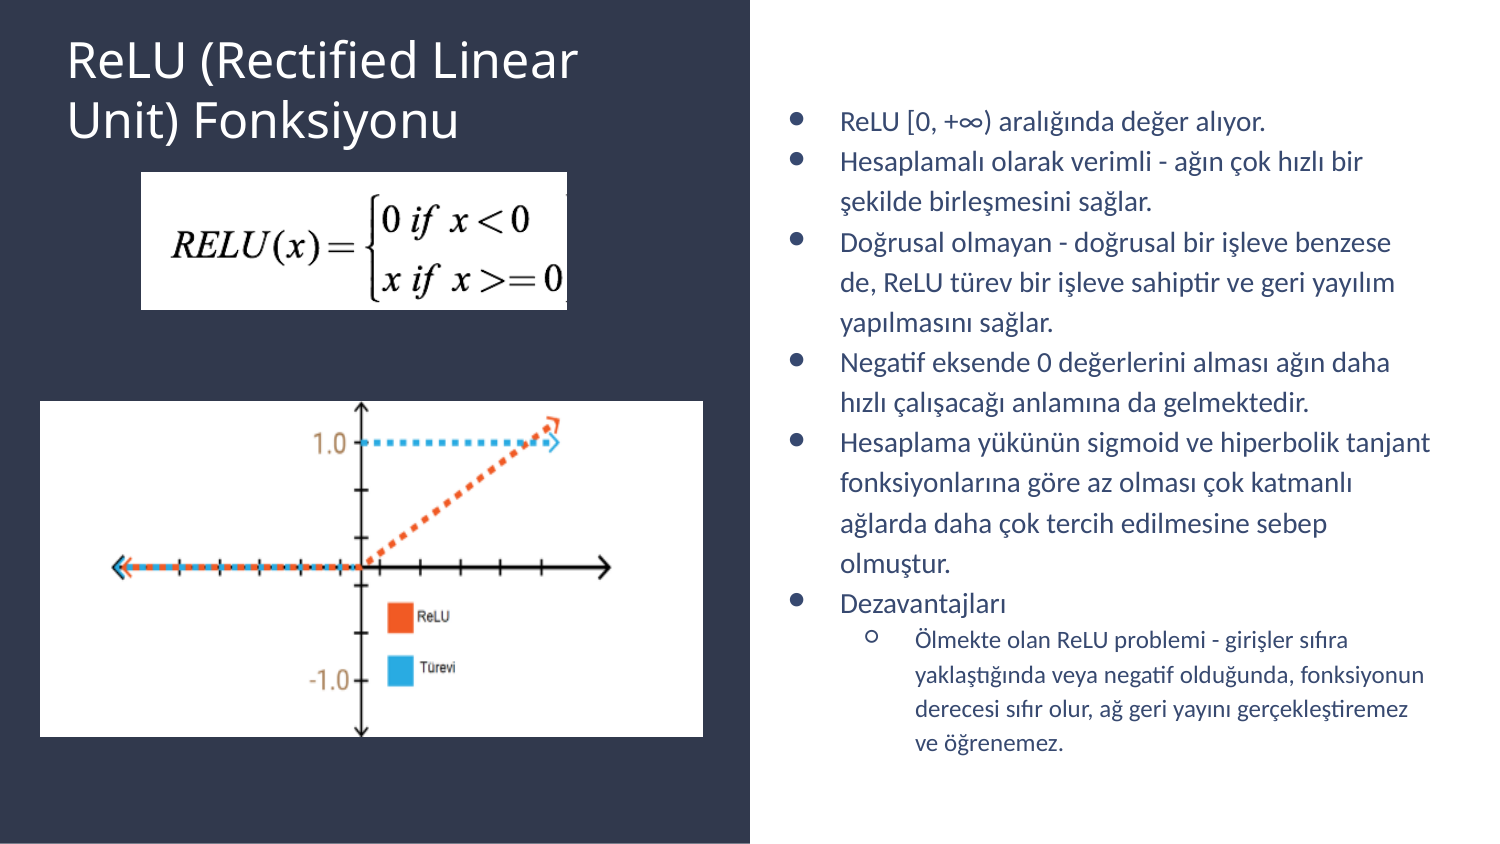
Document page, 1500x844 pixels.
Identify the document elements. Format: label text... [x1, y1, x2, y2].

picture [140, 172, 567, 310]
title ReLU (Rectified Linear Unit) Fonksiyonu [51, 13, 713, 185]
picture [40, 401, 703, 737]
list ReLU [0, +∞) aralığında değer alıyor. Hesaplamalı olarak verimli - ağın çok hızlı bir şekilde birleşmesini sağlar. Doğrusal olmayan - doğrusal bir işleve benzese de, ReLU türev bir işleve sahiptir ve geri yayılım yapılmasını sağlar. Negatif eksende 0 değerlerini alması ağın daha hızlı çalışacağı anlamına da gelmektedir. Hesaplama yükünün sigmoid ve hiperbolik tanjant fonksiyonlarına göre az olması çok katmanlı ağlarda daha çok tercih edilmesine sebep olmuştur. Dezavantajları Ölmekte olan ReLU problemi - girişler sıfıra yaklaştığında veya negatif olduğunda, fonksiyonun derecesi sıfır olur, ağ geri yayını gerçekleştiremez ve öğrenemez. [750, 82, 1449, 757]
